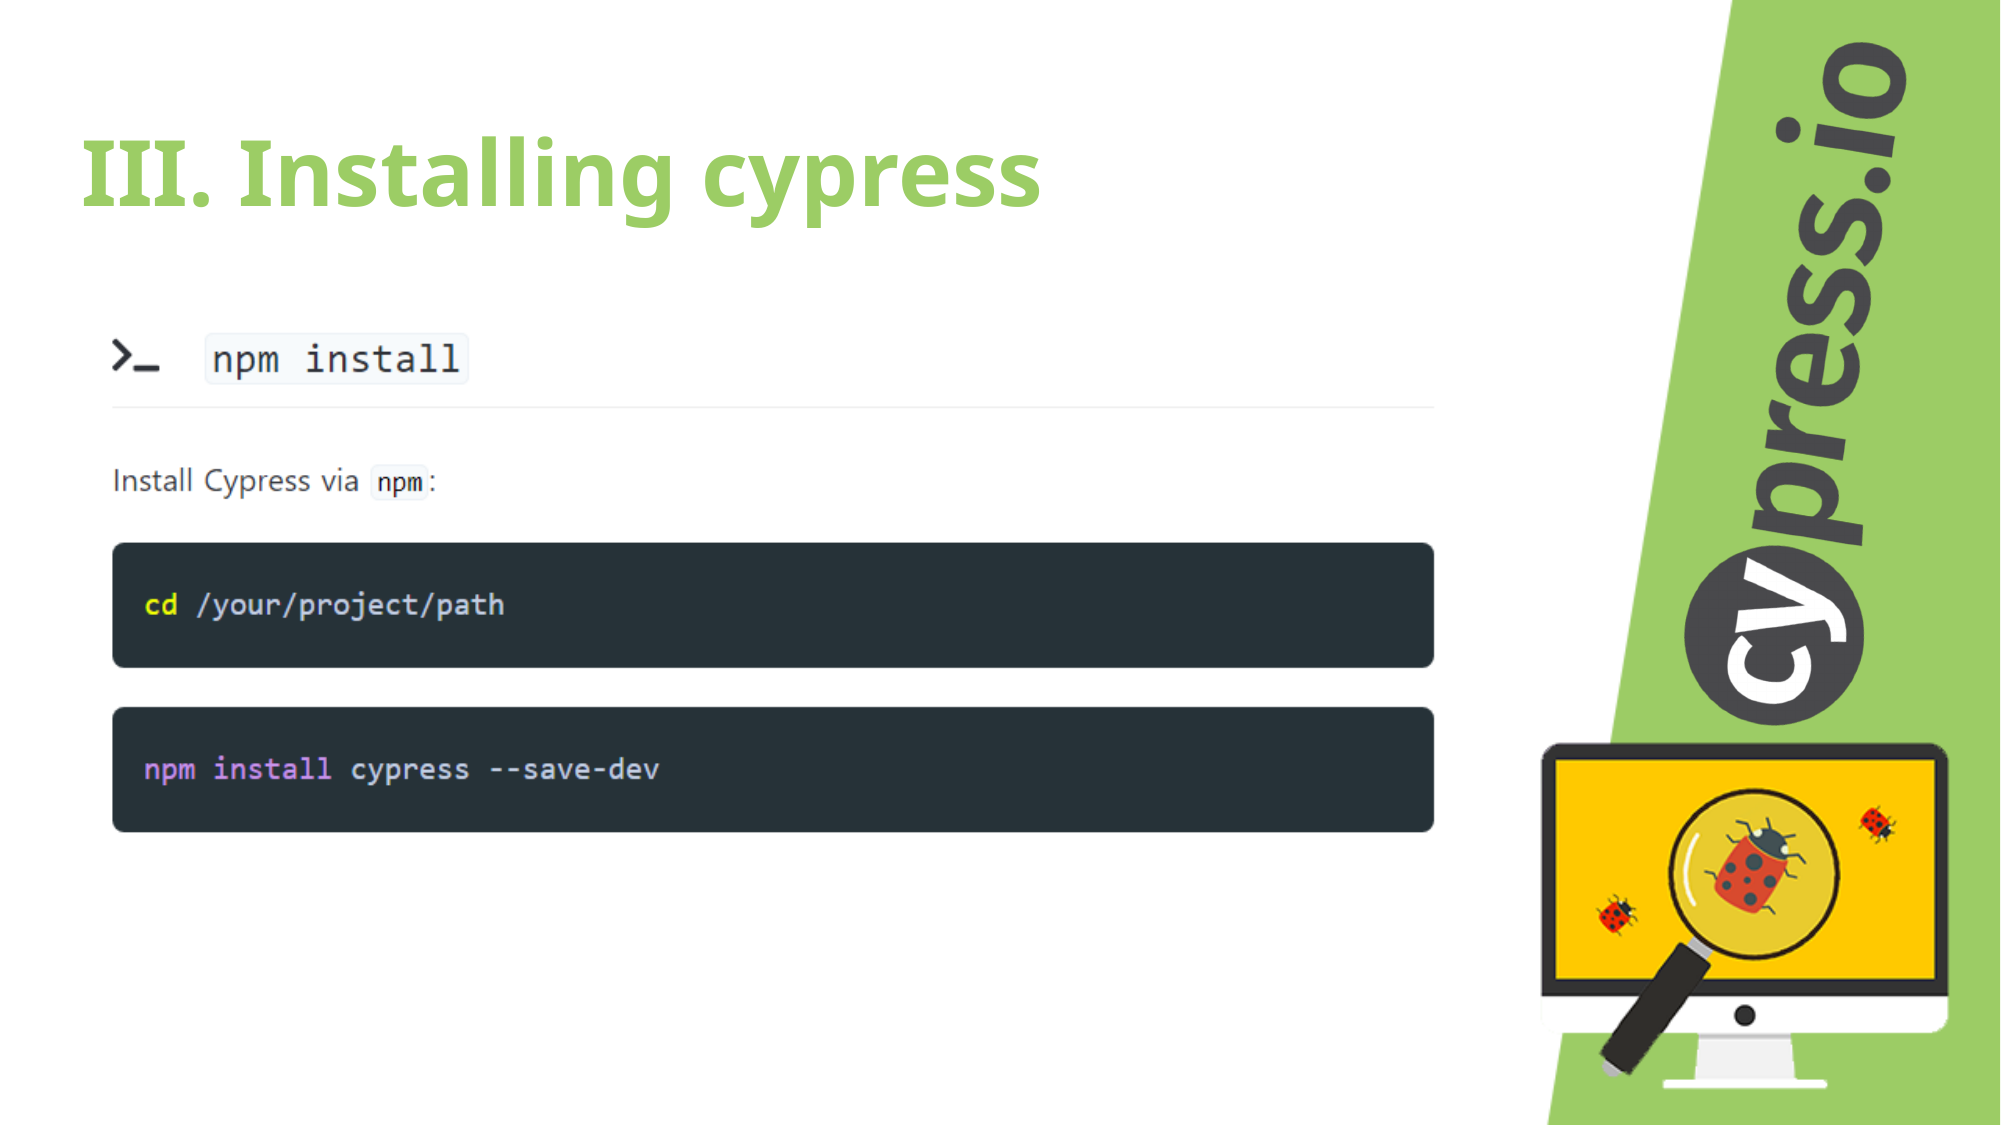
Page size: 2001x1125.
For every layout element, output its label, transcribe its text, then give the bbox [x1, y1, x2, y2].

picture [0, 0, 2001, 1125]
title III. Installing cypress [66, 68, 1482, 286]
